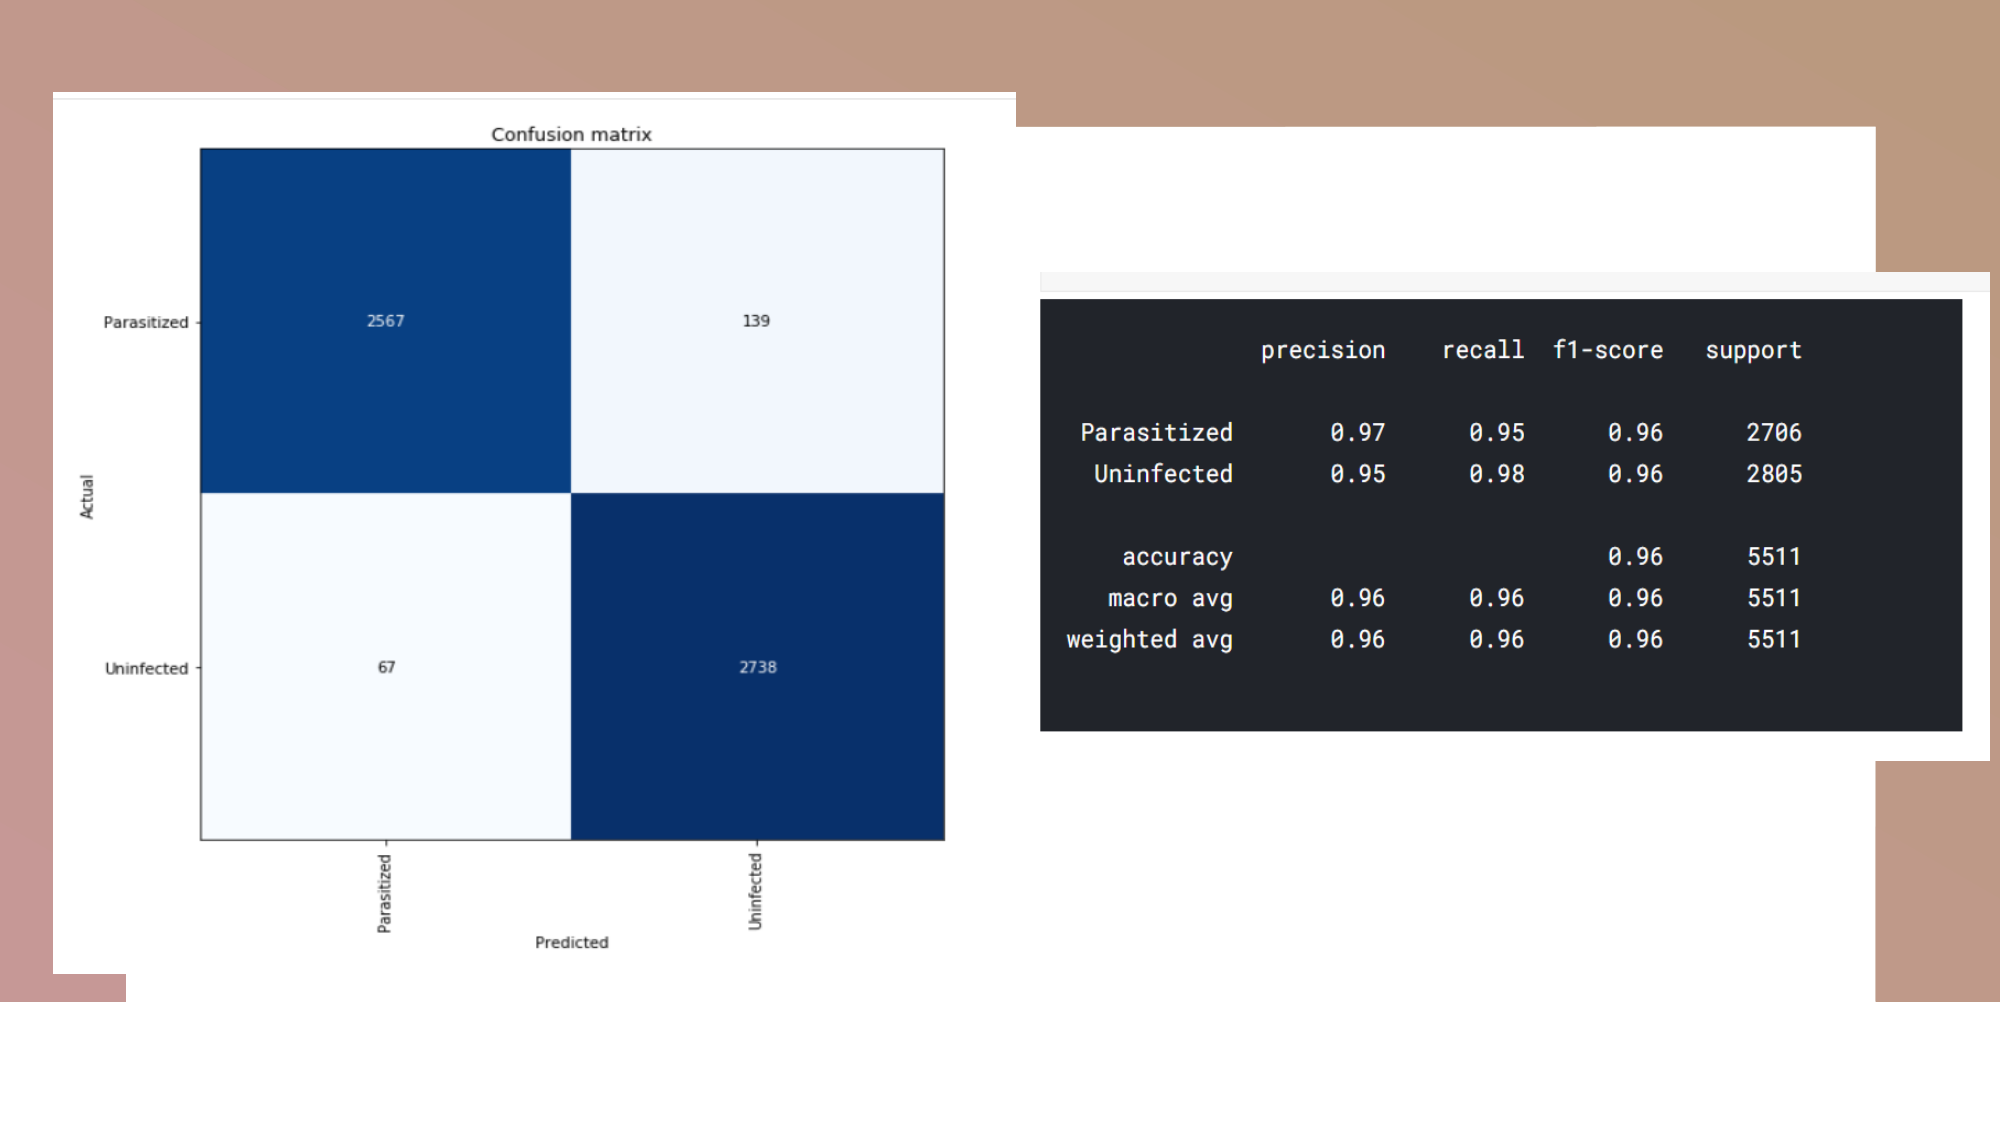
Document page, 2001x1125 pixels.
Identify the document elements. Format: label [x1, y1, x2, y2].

picture [53, 92, 1990, 974]
